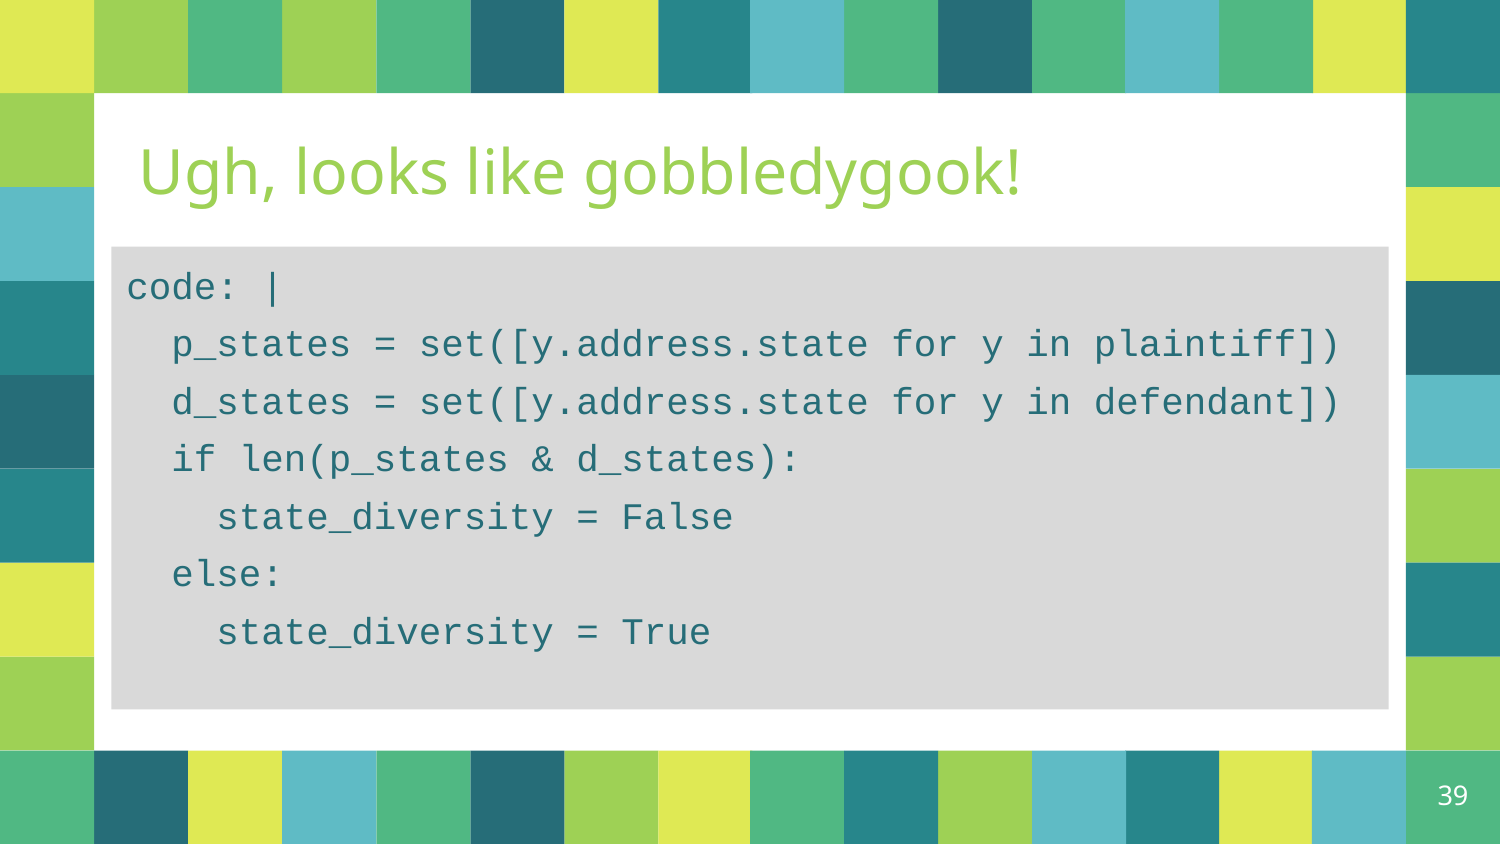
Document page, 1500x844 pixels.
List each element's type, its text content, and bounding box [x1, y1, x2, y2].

slide_number ‹#› [1405, 749, 1500, 844]
title Ugh, looks like gobbledygook! [123, 110, 1175, 222]
list code: | p_states = set([y.address.state for y in plaintiff]) d_states = set([y.address.state for y in defendant]) if len(p_states & d_states): state_diversity = False else: state_diversity = True [111, 246, 1389, 710]
